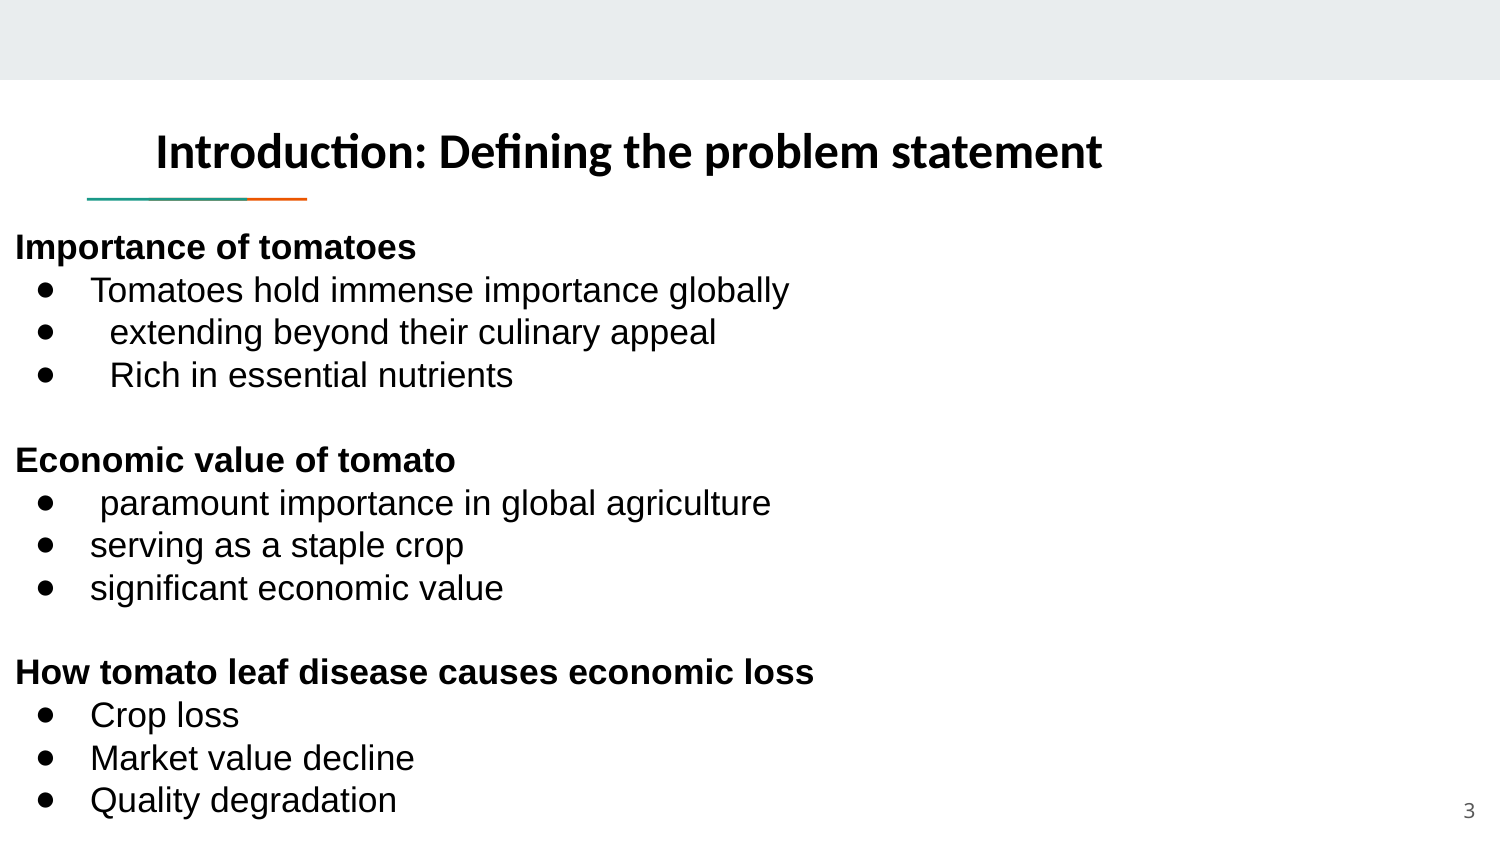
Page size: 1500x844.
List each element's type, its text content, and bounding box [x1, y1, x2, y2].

slide_number ‹#› [1400, 779, 1491, 844]
text_box Importance of tomatoes Tomatoes hold immense importance globally extending beyond their culinary appeal Rich in essential nutrients Economic value of tomato paramount importance in global agriculture serving as a staple crop significant economic value How tomato leaf disease causes economic loss Crop loss Market value decline Quality degradation [0, 216, 1500, 844]
text_box Introduction: Defining the problem statement [140, 110, 1228, 186]
